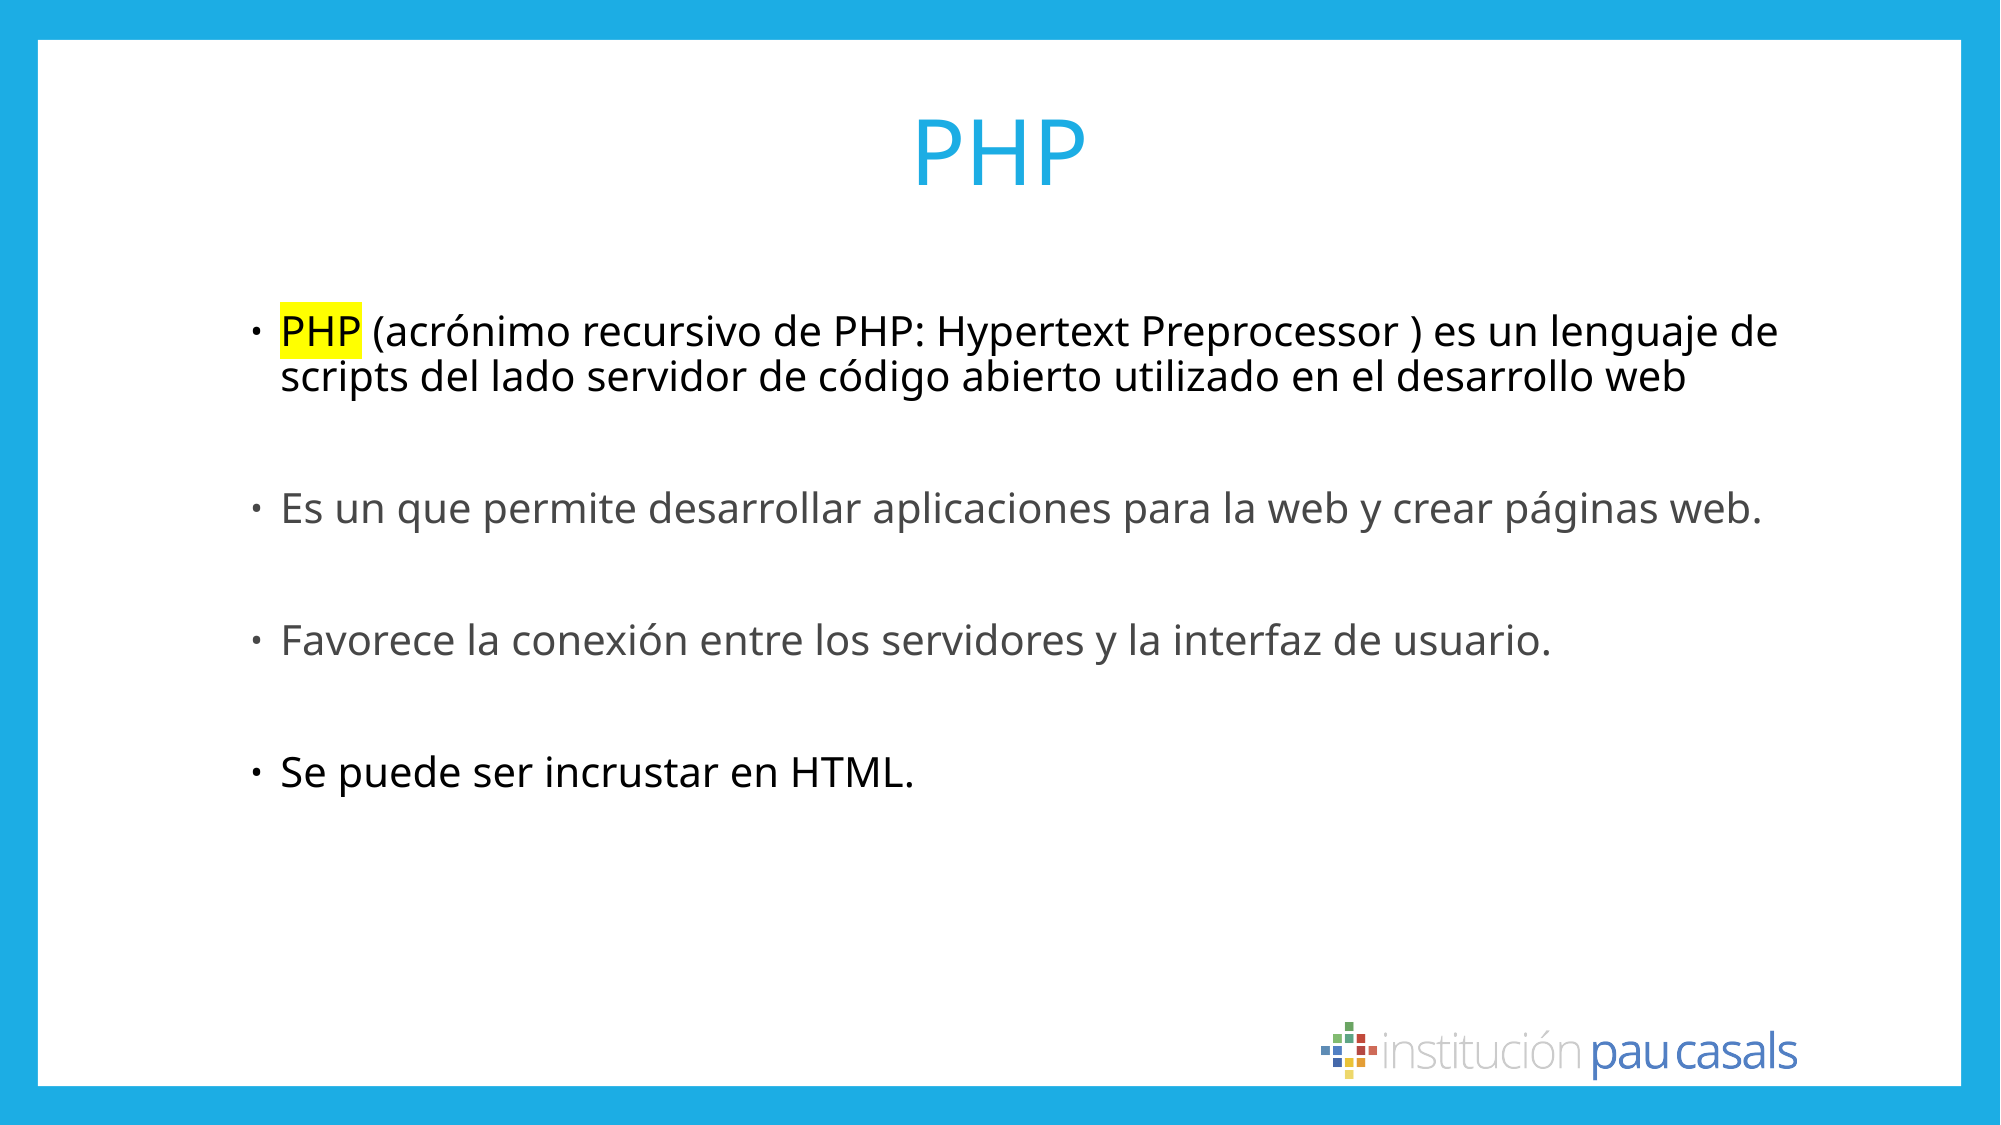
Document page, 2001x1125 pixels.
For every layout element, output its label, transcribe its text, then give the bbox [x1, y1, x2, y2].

picture [1321, 1022, 1797, 1082]
title PHP [189, 44, 1810, 267]
list PHP (acrónimo recursivo de PHP: Hypertext Preprocessor ) es un lenguaje de scripts del lado servidor de código abierto utilizado en el desarrollo web Es un que permite desarrollar aplicaciones para la web y crear páginas web. Favorece la conexión entre los servidores y la interfaz de usuario. Se puede ser incrustar en HTML. [190, 302, 1810, 823]
